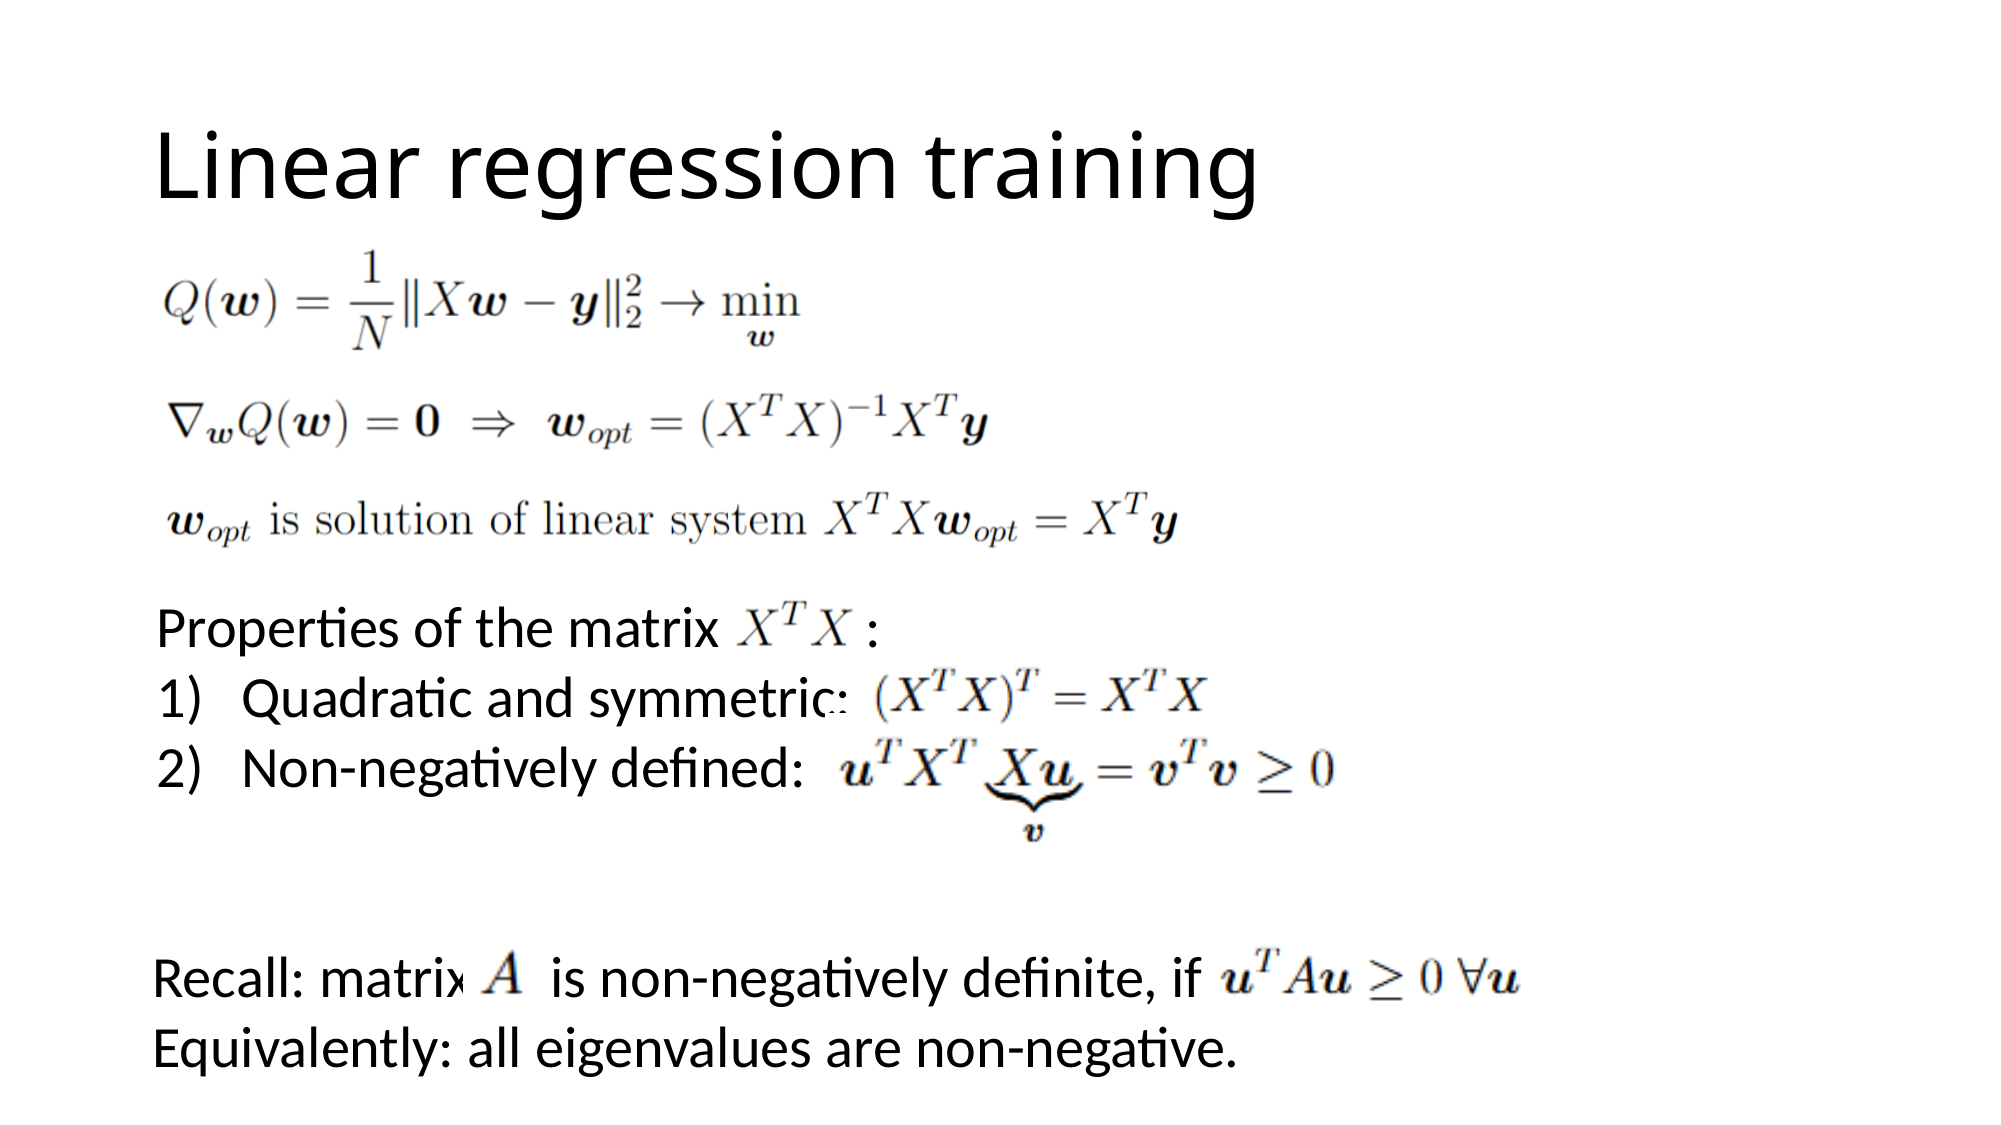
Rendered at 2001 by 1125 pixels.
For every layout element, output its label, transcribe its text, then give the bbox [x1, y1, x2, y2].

title Linear regression training [137, 59, 1863, 278]
text_box Recall: matrix is non-negatively definite, if Equivalently: all eigenvalues are non-negative. [137, 931, 1255, 1087]
picture [1201, 933, 1535, 1010]
picture [159, 384, 1008, 465]
picture [158, 239, 808, 371]
picture [160, 480, 1191, 562]
picture [733, 592, 865, 664]
text_box Properties of the matrix : Quadratic and symmetric: Non-negatively defined: [142, 582, 897, 807]
picture [463, 935, 539, 1013]
picture [825, 652, 1353, 852]
